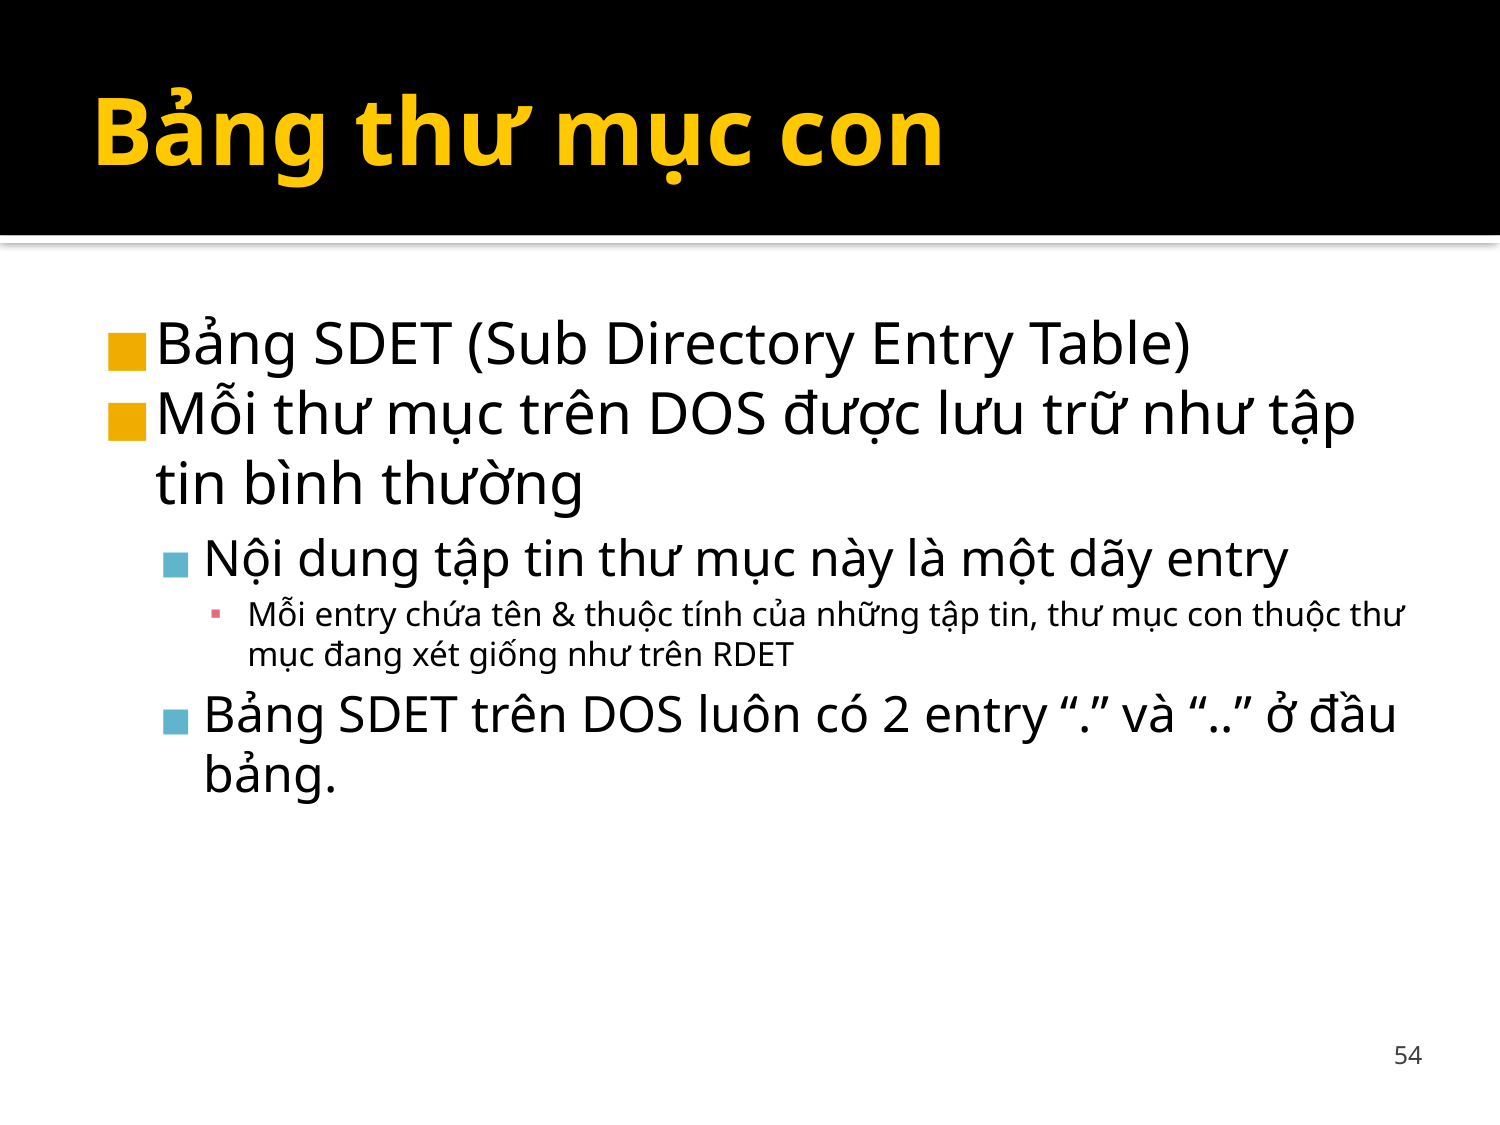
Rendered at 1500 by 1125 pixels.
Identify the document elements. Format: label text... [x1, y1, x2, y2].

list Bảng SDET (Sub Directory Entry Table) Mỗi thư mục trên DOS được lưu trữ như tập tin bình thường Nội dung tập tin thư mục này là một dãy entry Mỗi entry chứa tên & thuộc tính của những tập tin, thư mục con thuộc thư mục đang xét giống như trên RDET Bảng SDET trên DOS luôn có 2 entry “.” và “..” ở đầu bảng. [75, 291, 1425, 1050]
title Bảng thư mục con [75, 25, 1425, 231]
slide_number 54 [1337, 988, 1438, 1074]
